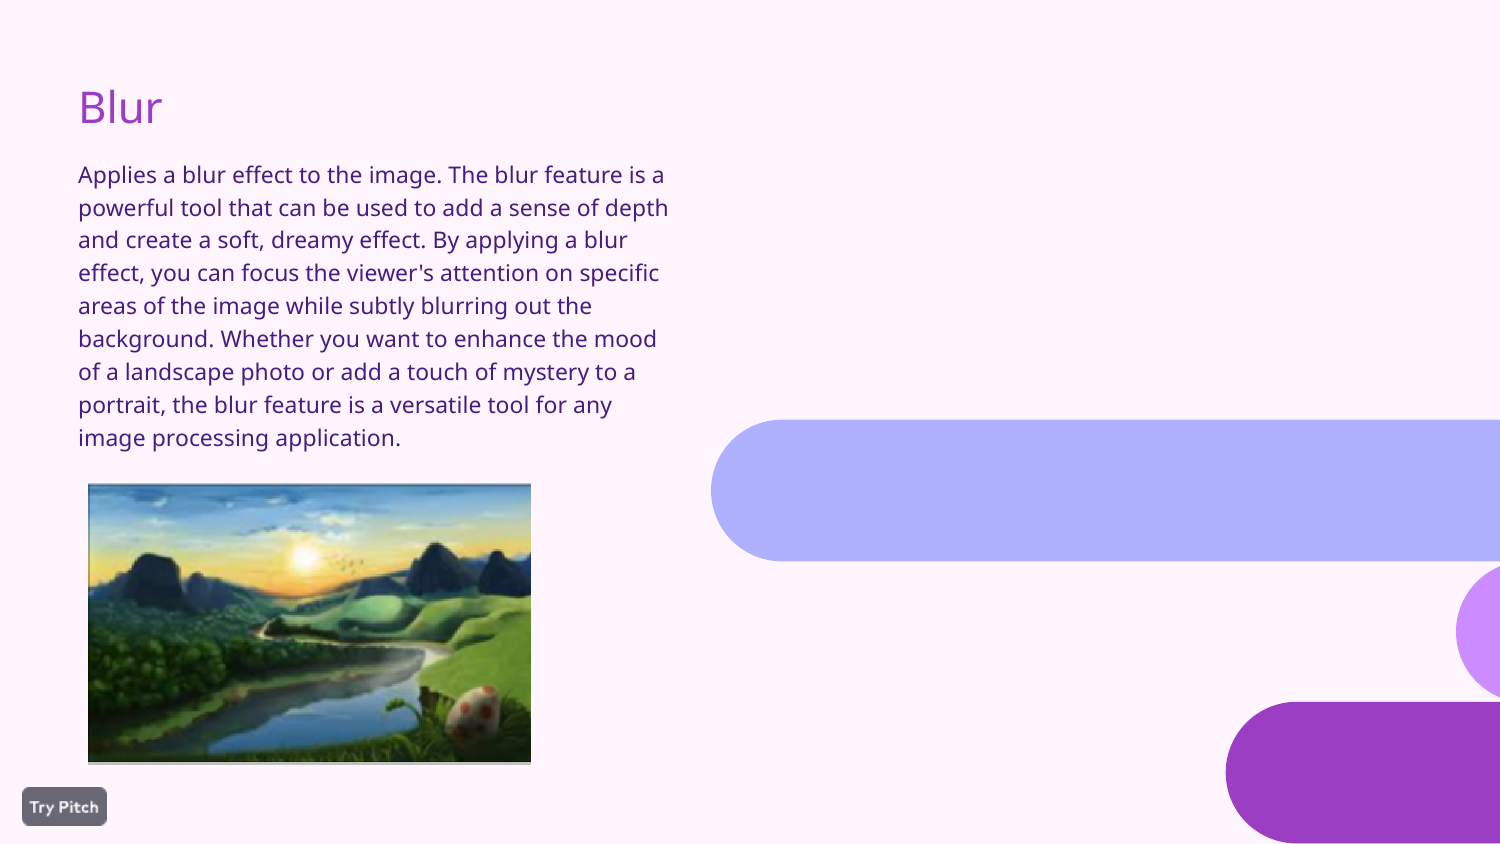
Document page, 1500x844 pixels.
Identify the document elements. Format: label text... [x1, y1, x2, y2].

picture [88, 483, 531, 765]
text_box [1225, 701, 1500, 844]
text_box Blur [78, 78, 672, 133]
text_box [711, 419, 1500, 562]
text_box Applies a blur effect to the image. The blur feature is a powerful tool that can be used to add a sense of depth and create a soft, dreamy effect. By applying a blur effect, you can focus the viewer's attention on specific areas of the image while subtly blurring out the background. Whether you want to enhance the mood of a landscape photo or add a touch of mystery to a portrait, the blur feature is a versatile tool for any image processing application. [78, 155, 672, 451]
text_box [1456, 566, 1500, 698]
picture [22, 787, 107, 826]
